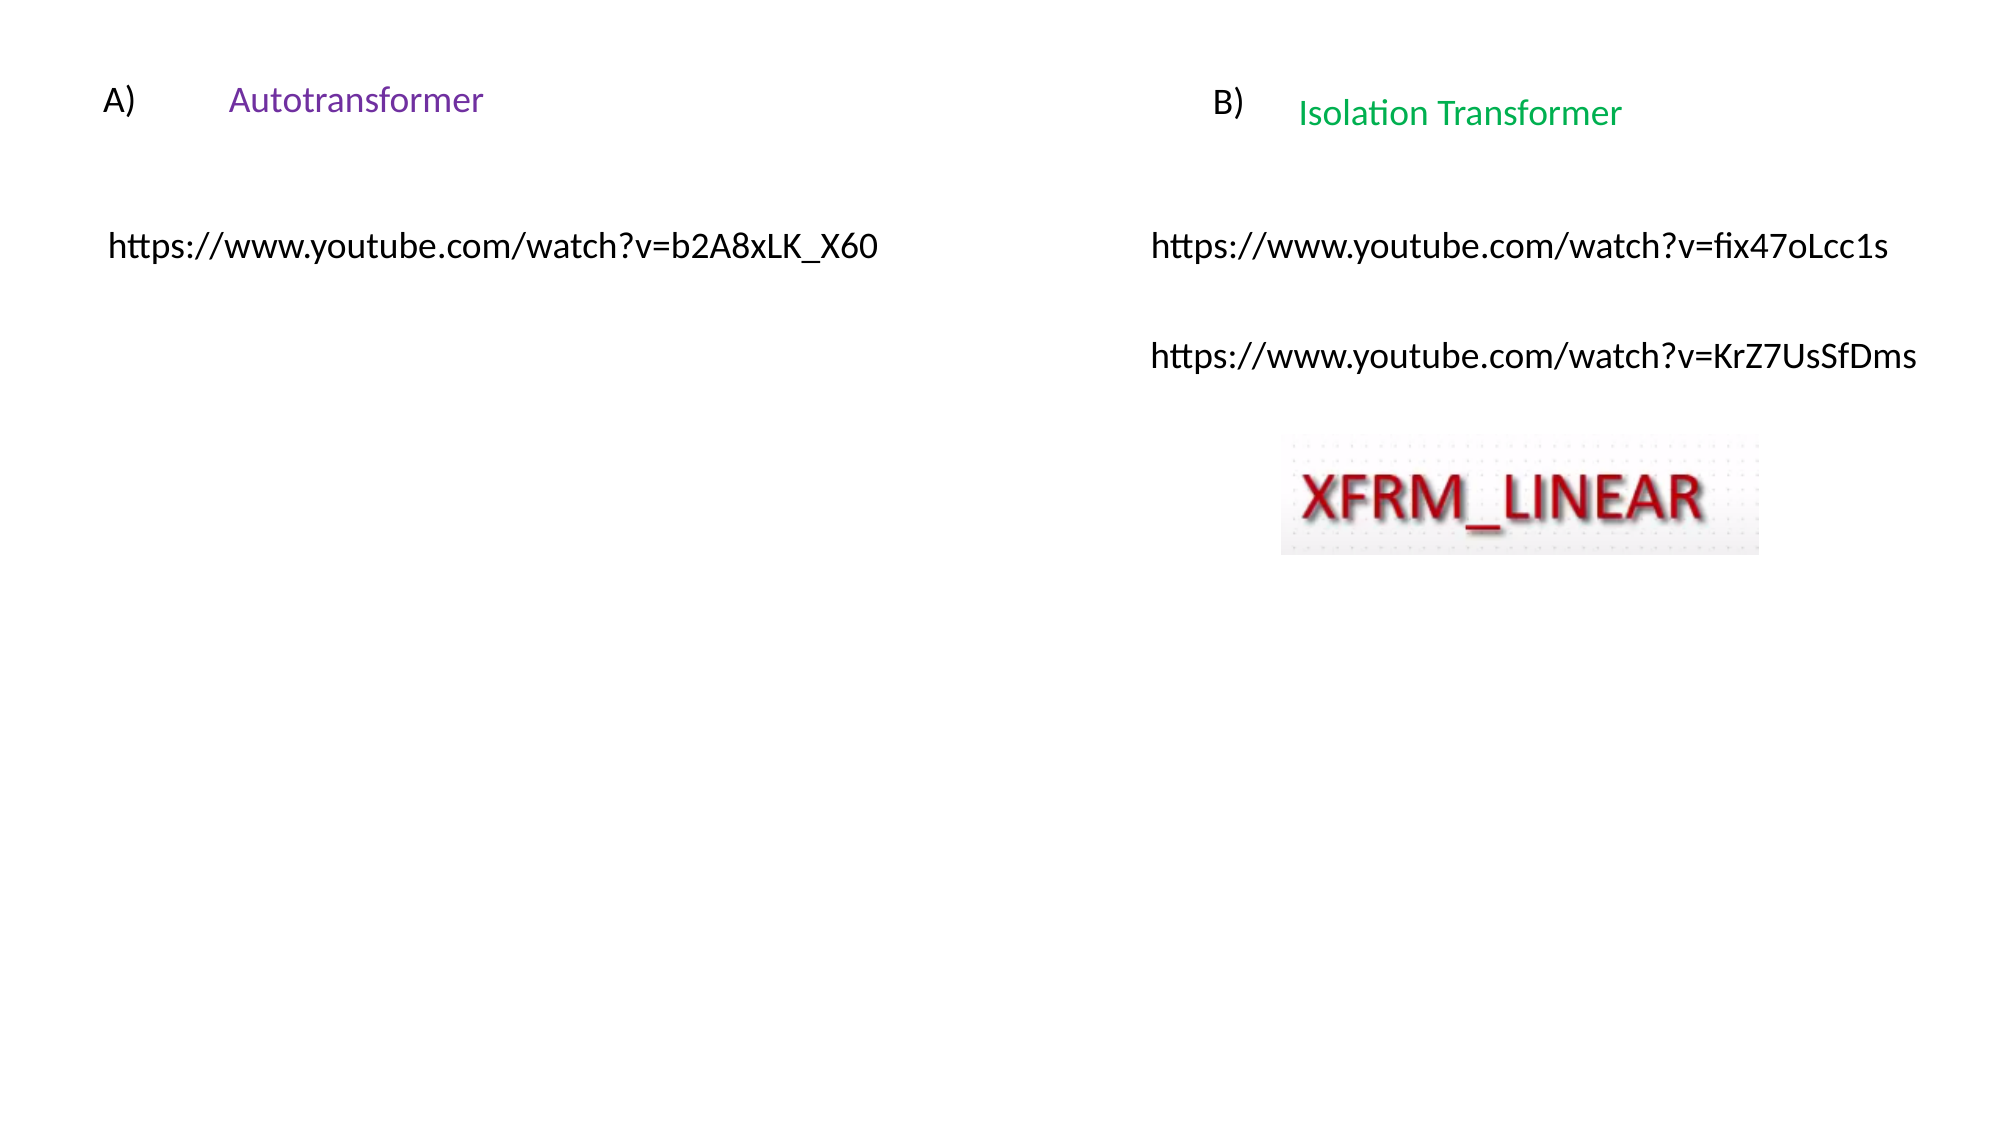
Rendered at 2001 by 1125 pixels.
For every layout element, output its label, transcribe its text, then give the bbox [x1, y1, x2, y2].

text_box Isolation Transformer [1283, 81, 1638, 141]
text_box Autotransformer [214, 67, 500, 128]
text_box https://www.youtube.com/watch?v=fix47oLcc1s [1136, 213, 1905, 274]
text_box B) [1198, 69, 1314, 130]
text_box https://www.youtube.com/watch?v=b2A8xLK_X60 [93, 213, 894, 274]
picture [1281, 434, 1759, 555]
text_box A) [88, 67, 204, 128]
text_box https://www.youtube.com/watch?v=KrZ7UsSfDms [1135, 324, 1933, 384]
